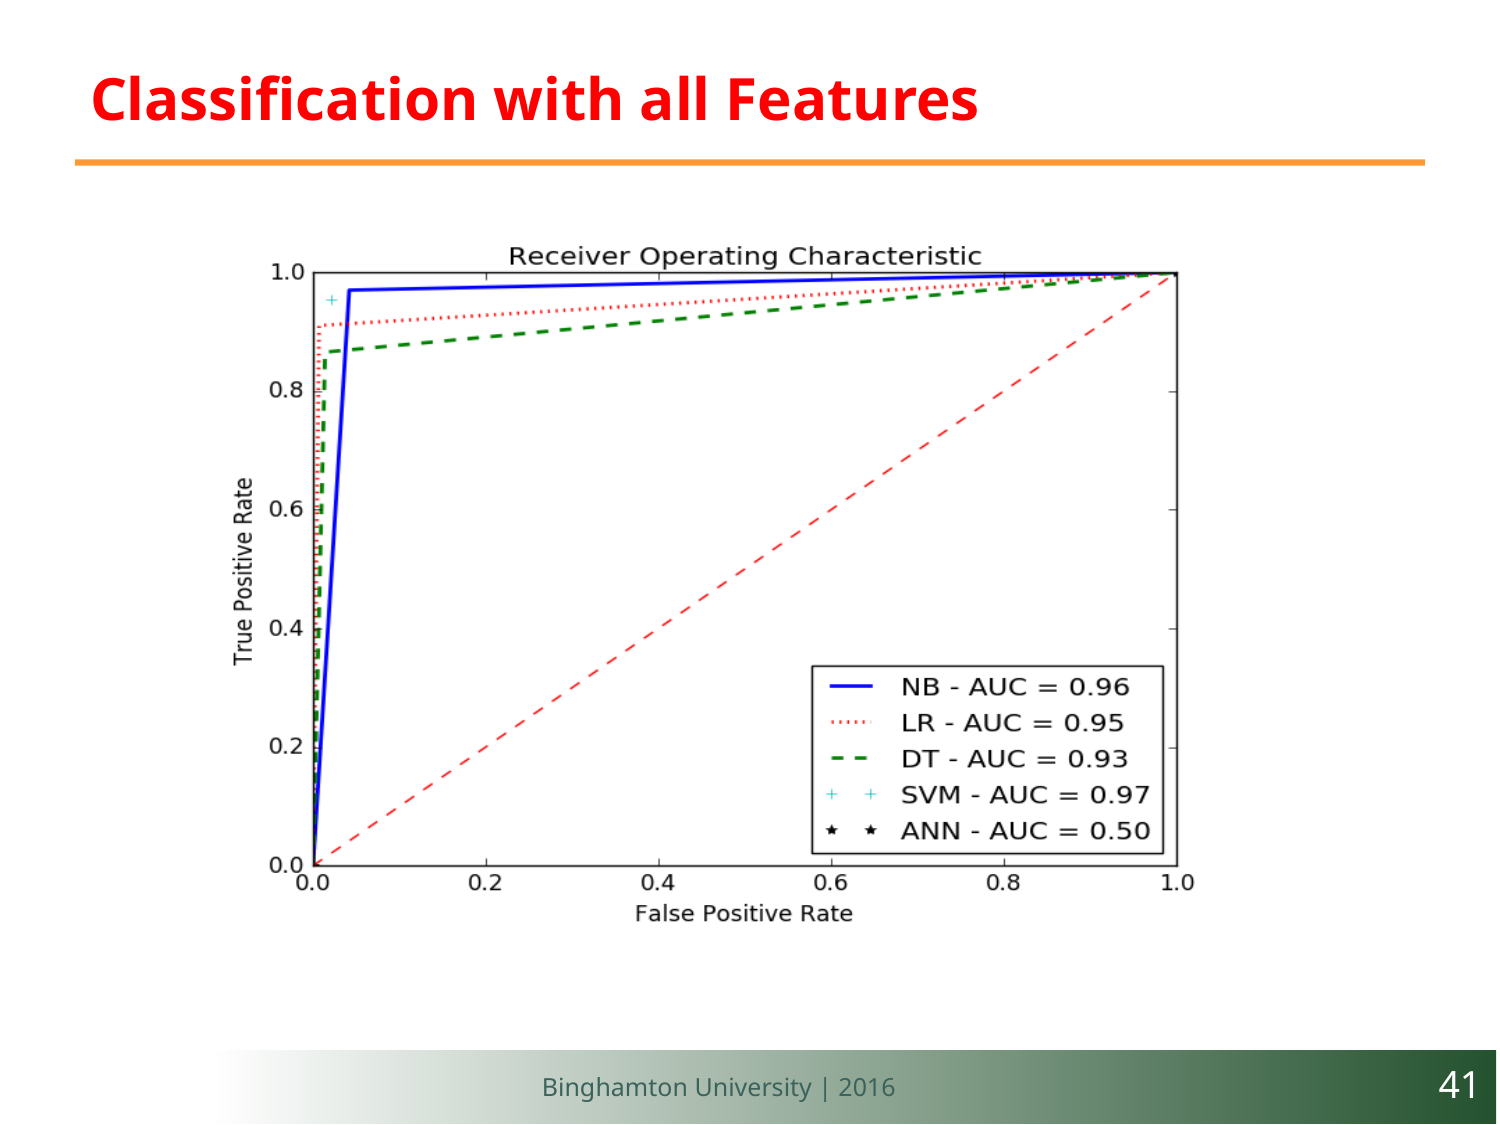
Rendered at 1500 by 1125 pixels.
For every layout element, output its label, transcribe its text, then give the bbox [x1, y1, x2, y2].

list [174, 199, 1288, 941]
title Classification with all Features [74, 44, 1113, 151]
